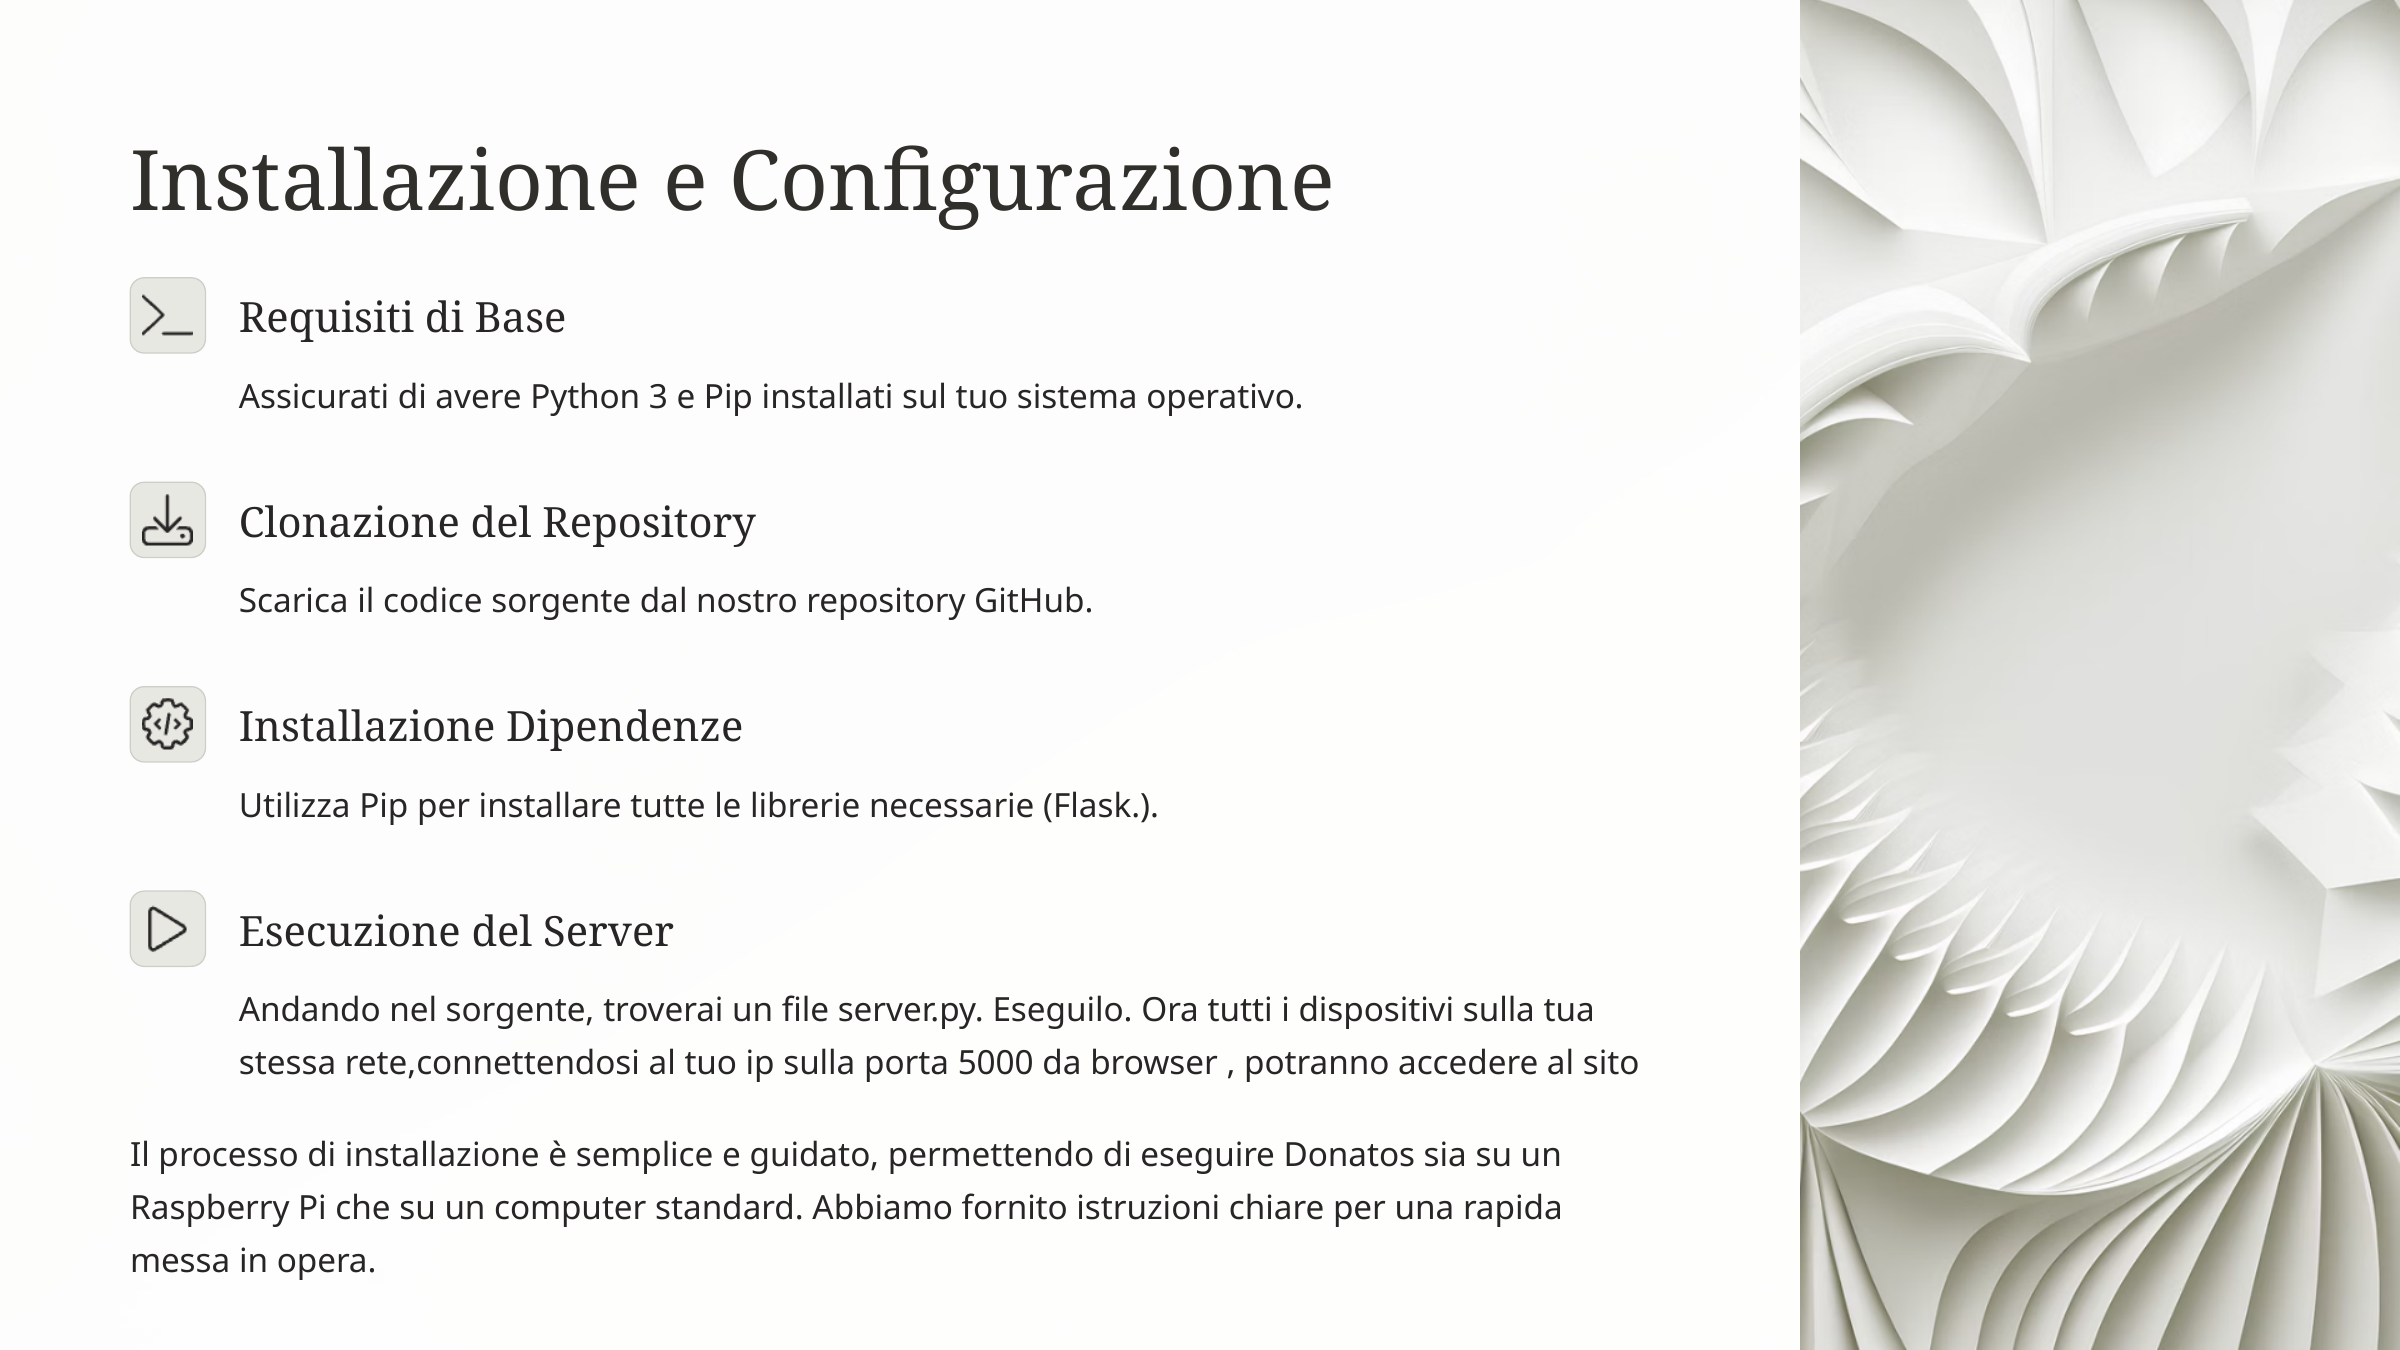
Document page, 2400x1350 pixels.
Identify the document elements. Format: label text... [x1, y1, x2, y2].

picture [1799, 0, 2400, 1350]
text_box Installazione Dipendenze [238, 698, 708, 751]
text_box [130, 277, 206, 354]
picture [142, 488, 193, 552]
text_box Installazione e Configurazione [130, 122, 1252, 228]
text_box Utilizza Pip per installare tutte le librerie necessarie (Flask.). [238, 770, 1670, 825]
text_box [130, 686, 206, 762]
text_box [130, 891, 206, 967]
text_box Andando nel sorgente, troverai un file server.py. Eseguilo. Ora tutti i dispositivi sulla tua stessa rete,connettendosi al tuo ip sulla porta 5000 da browser , potranno accedere al sito [238, 975, 1670, 1083]
text_box Clonazione del Repository [238, 493, 722, 546]
text_box Il processo di installazione è semplice e guidato, permettendo di eseguire Donatos sia su un Raspberry Pi che su un computer standard. Abbiamo fornito istruzioni chiare per una rapida messa in opera. [130, 1119, 1670, 1227]
text_box Requisiti di Base [238, 289, 658, 342]
picture [142, 897, 193, 961]
text_box [130, 482, 206, 558]
picture [142, 692, 193, 756]
picture [142, 283, 193, 347]
text_box Esecuzione del Server [238, 902, 658, 955]
text_box Assicurati di avere Python 3 e Pip installati sul tuo sistema operativo. [238, 361, 1670, 416]
text_box Scarica il codice sorgente dal nostro repository GitHub. [238, 566, 1670, 620]
